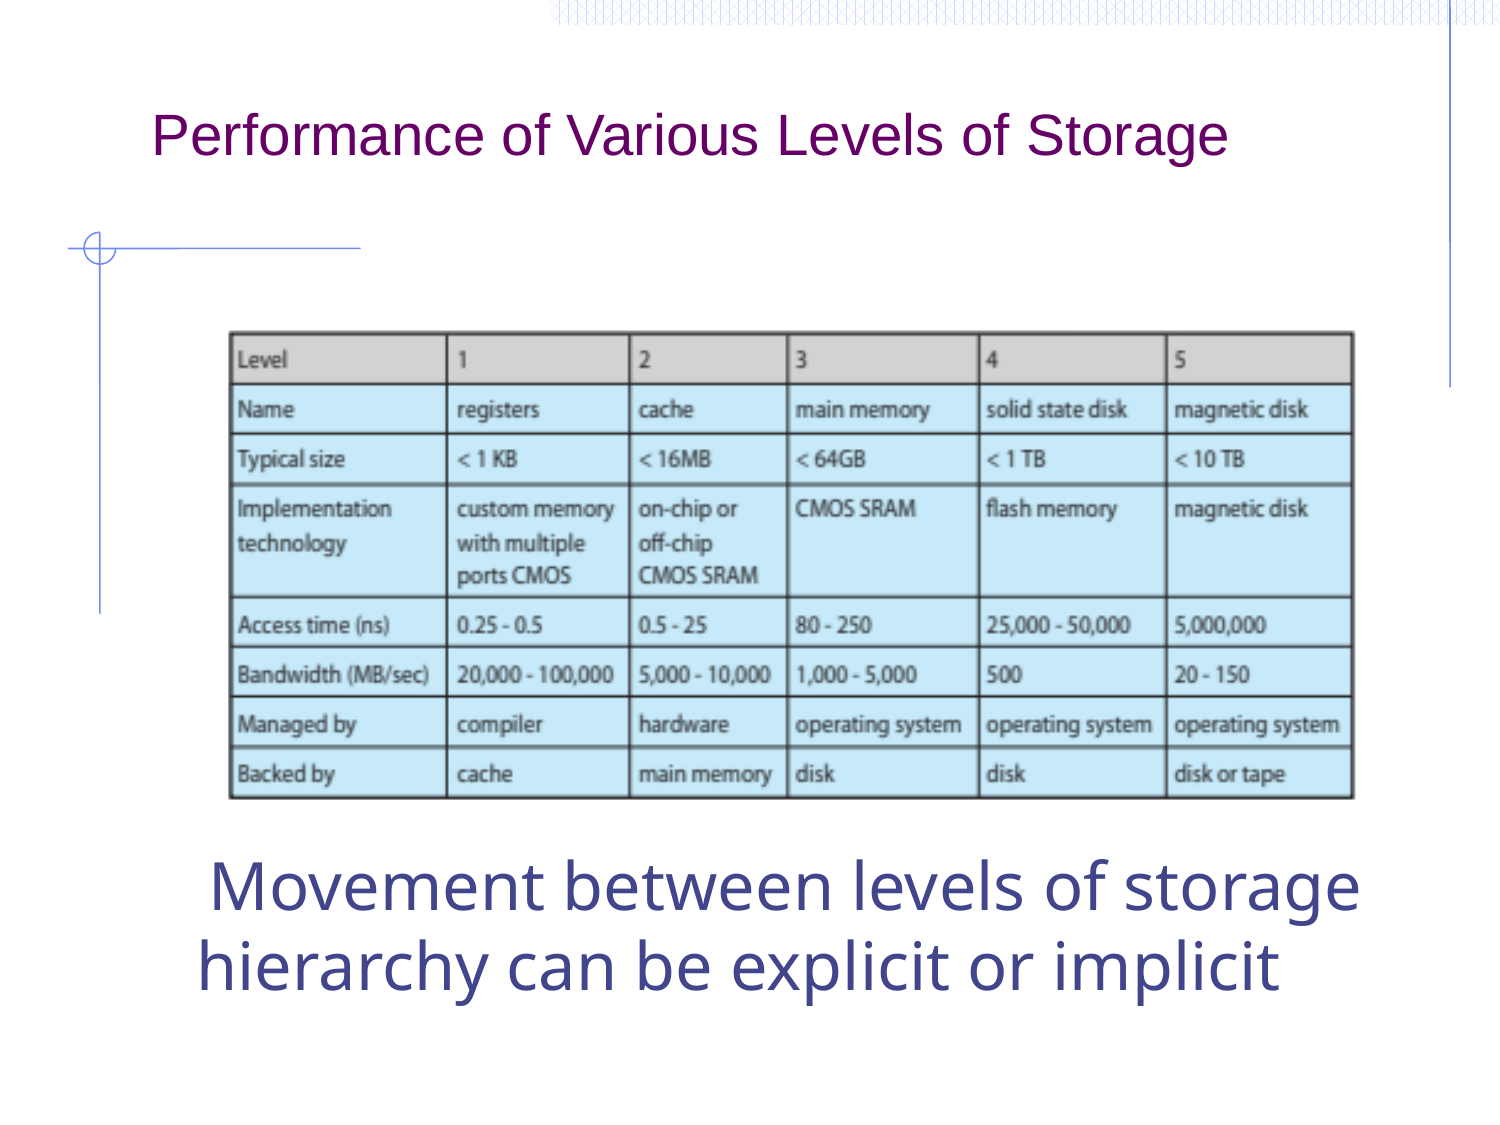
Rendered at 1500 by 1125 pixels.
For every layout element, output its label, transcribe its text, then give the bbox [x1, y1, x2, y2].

list Movement between levels of storage hierarchy can be explicit or implicit [124, 183, 1390, 926]
title Performance of Various Levels of Storage [136, 80, 1500, 176]
picture [227, 328, 1356, 801]
